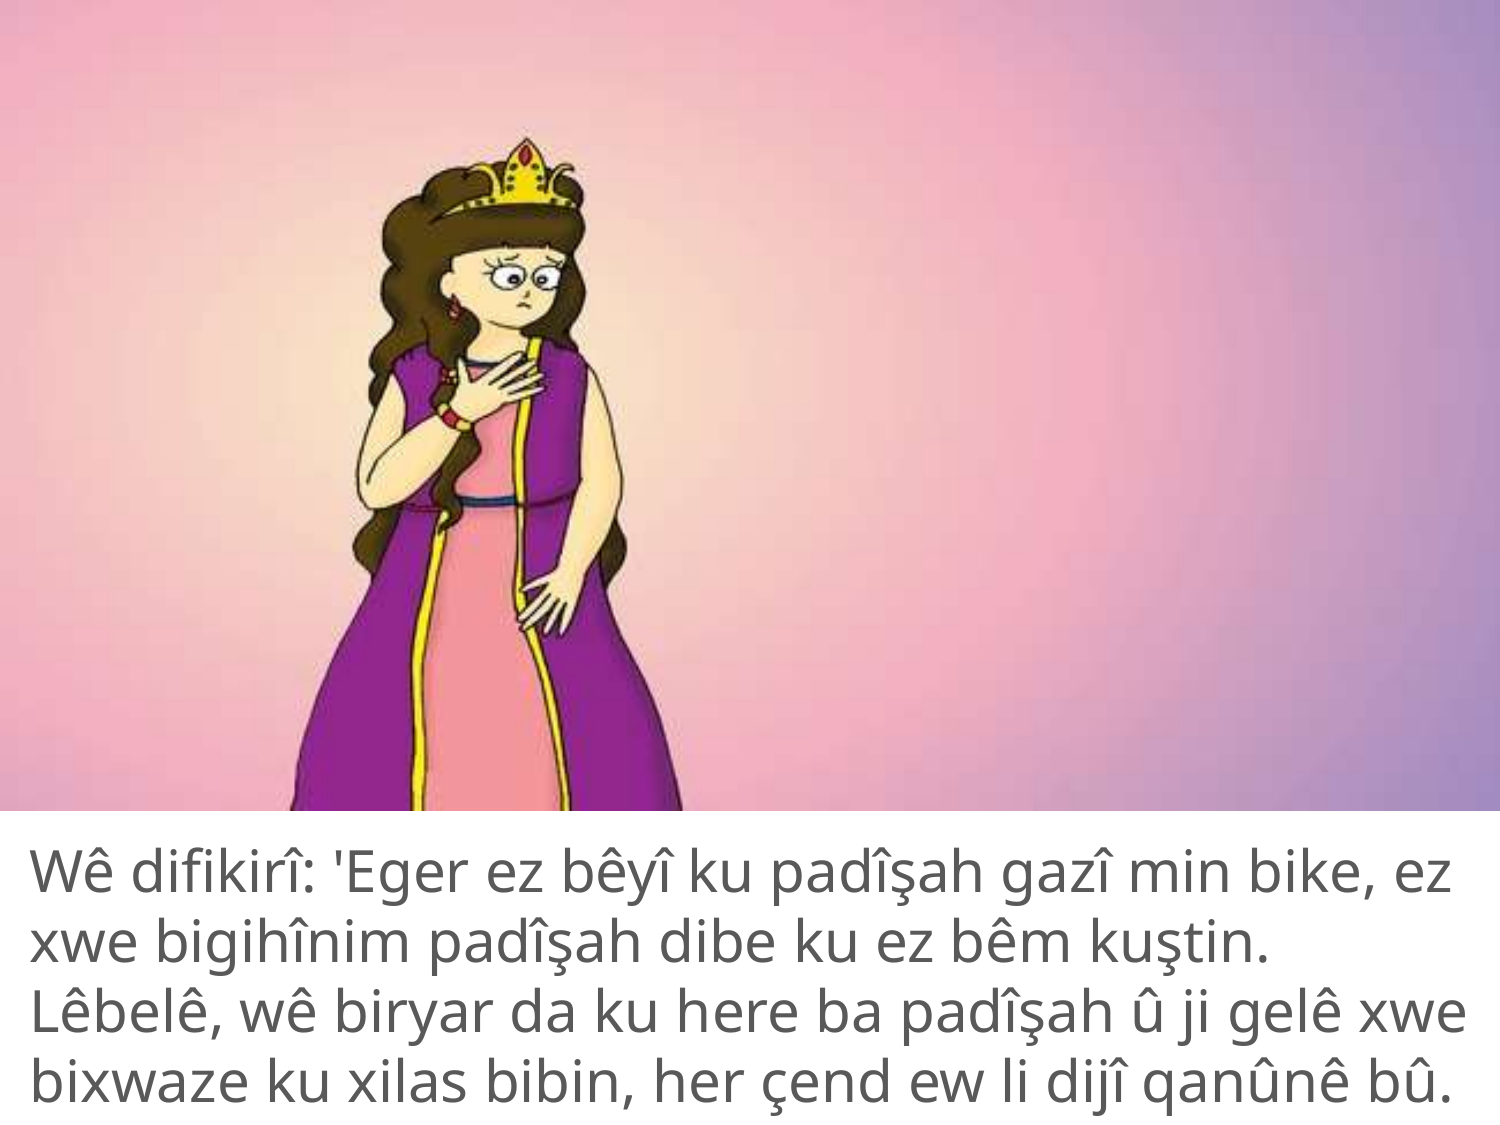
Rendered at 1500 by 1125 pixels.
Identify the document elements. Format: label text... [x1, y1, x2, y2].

text_box Wê difikirî: 'Eger ez bêyî ku padîşah gazî min bike, ez xwe bigihînim padîşah dibe ku ez bêm kuştin. Lêbelê, wê biryar da ku here ba padîşah û ji gelê xwe bixwaze ku xilas bibin, her çend ew li dijî qanûnê bû. [14, 827, 1486, 1122]
picture [0, 0, 1500, 811]
